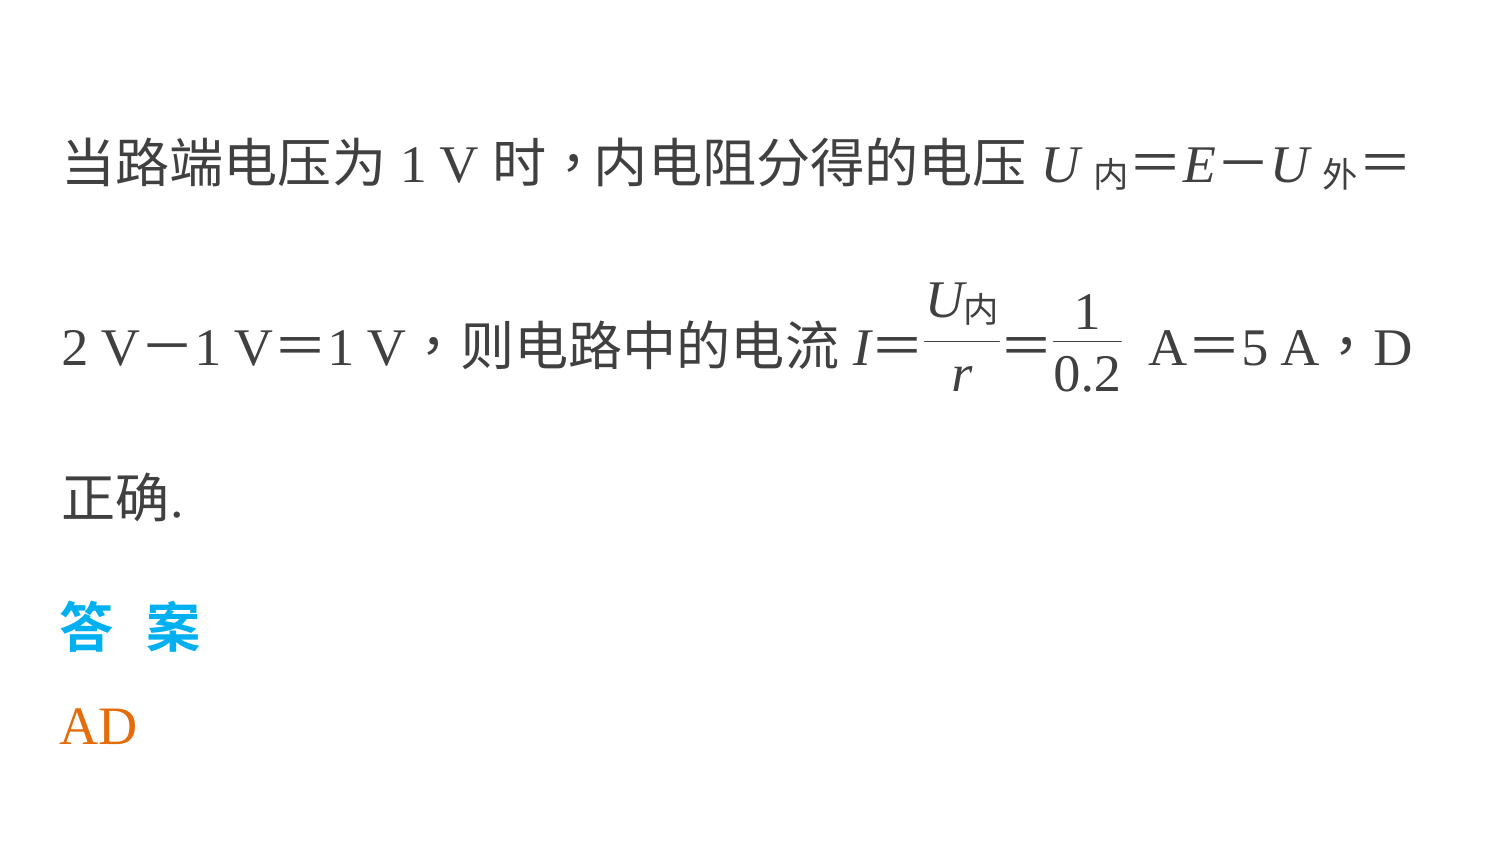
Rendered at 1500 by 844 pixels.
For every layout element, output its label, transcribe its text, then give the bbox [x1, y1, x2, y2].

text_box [61, 115, 1412, 588]
text_box 答案 AD [44, 552, 316, 666]
